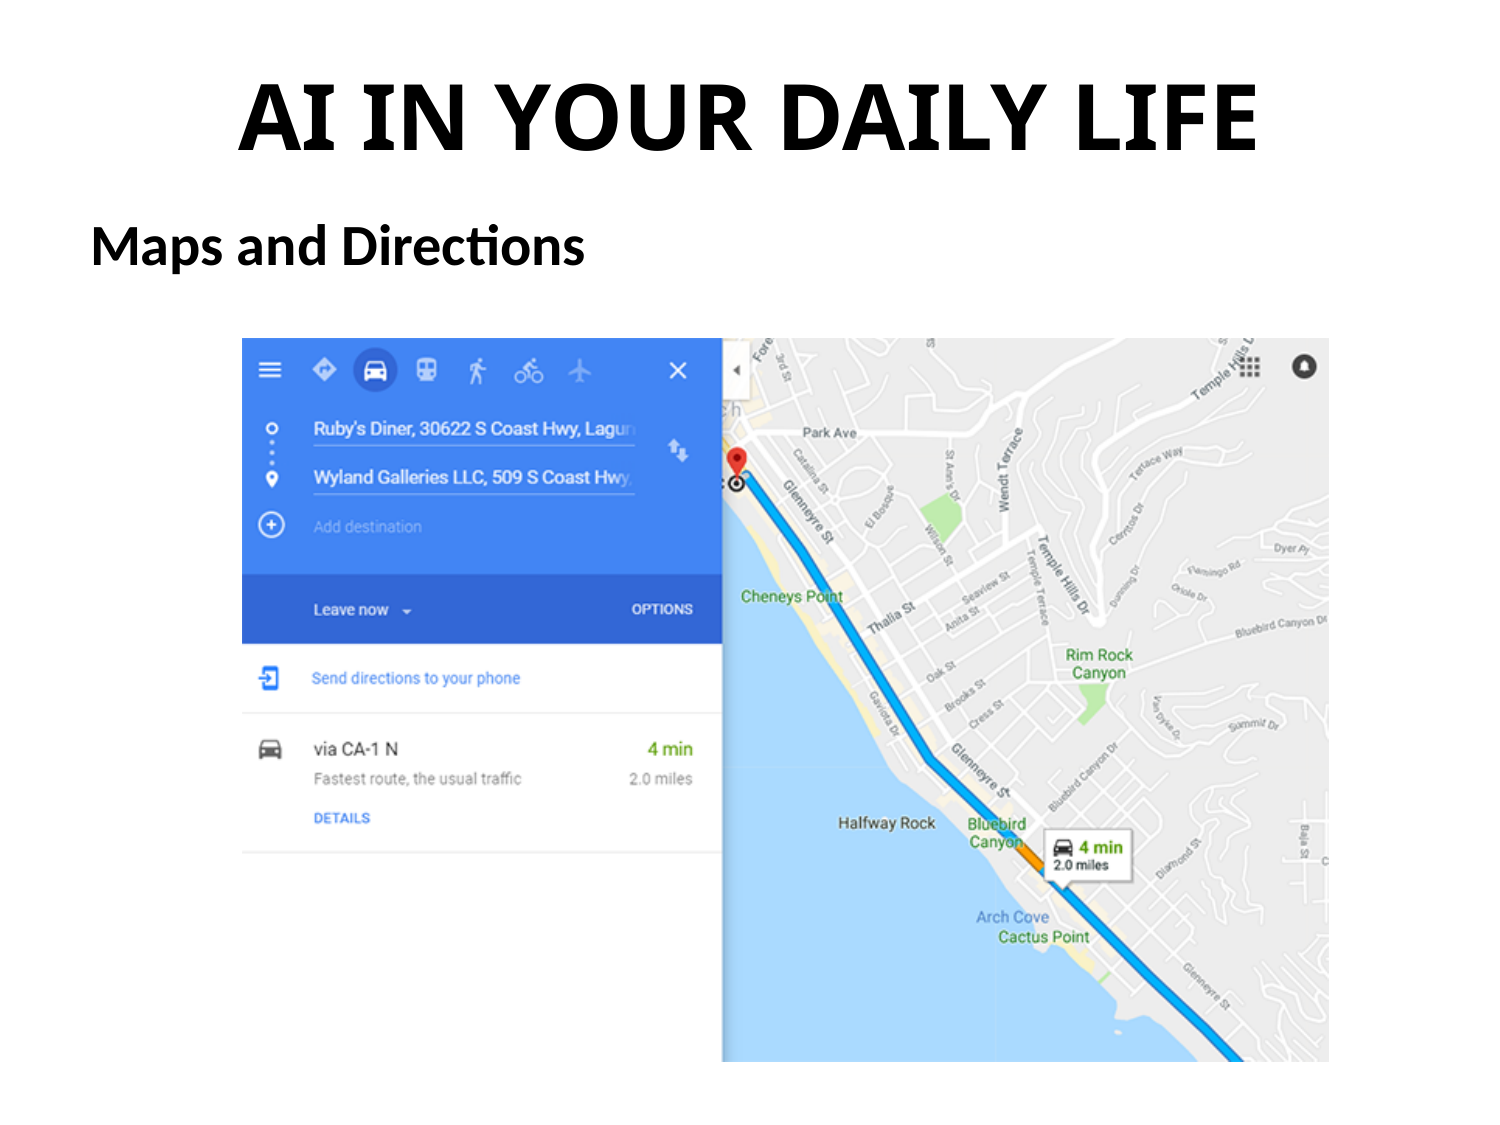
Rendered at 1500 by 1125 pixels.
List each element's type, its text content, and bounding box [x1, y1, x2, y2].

list Maps and Directions [75, 208, 1425, 1005]
picture [241, 338, 1329, 1062]
title AI IN YOUR DAILY LIFE [75, 45, 1425, 197]
